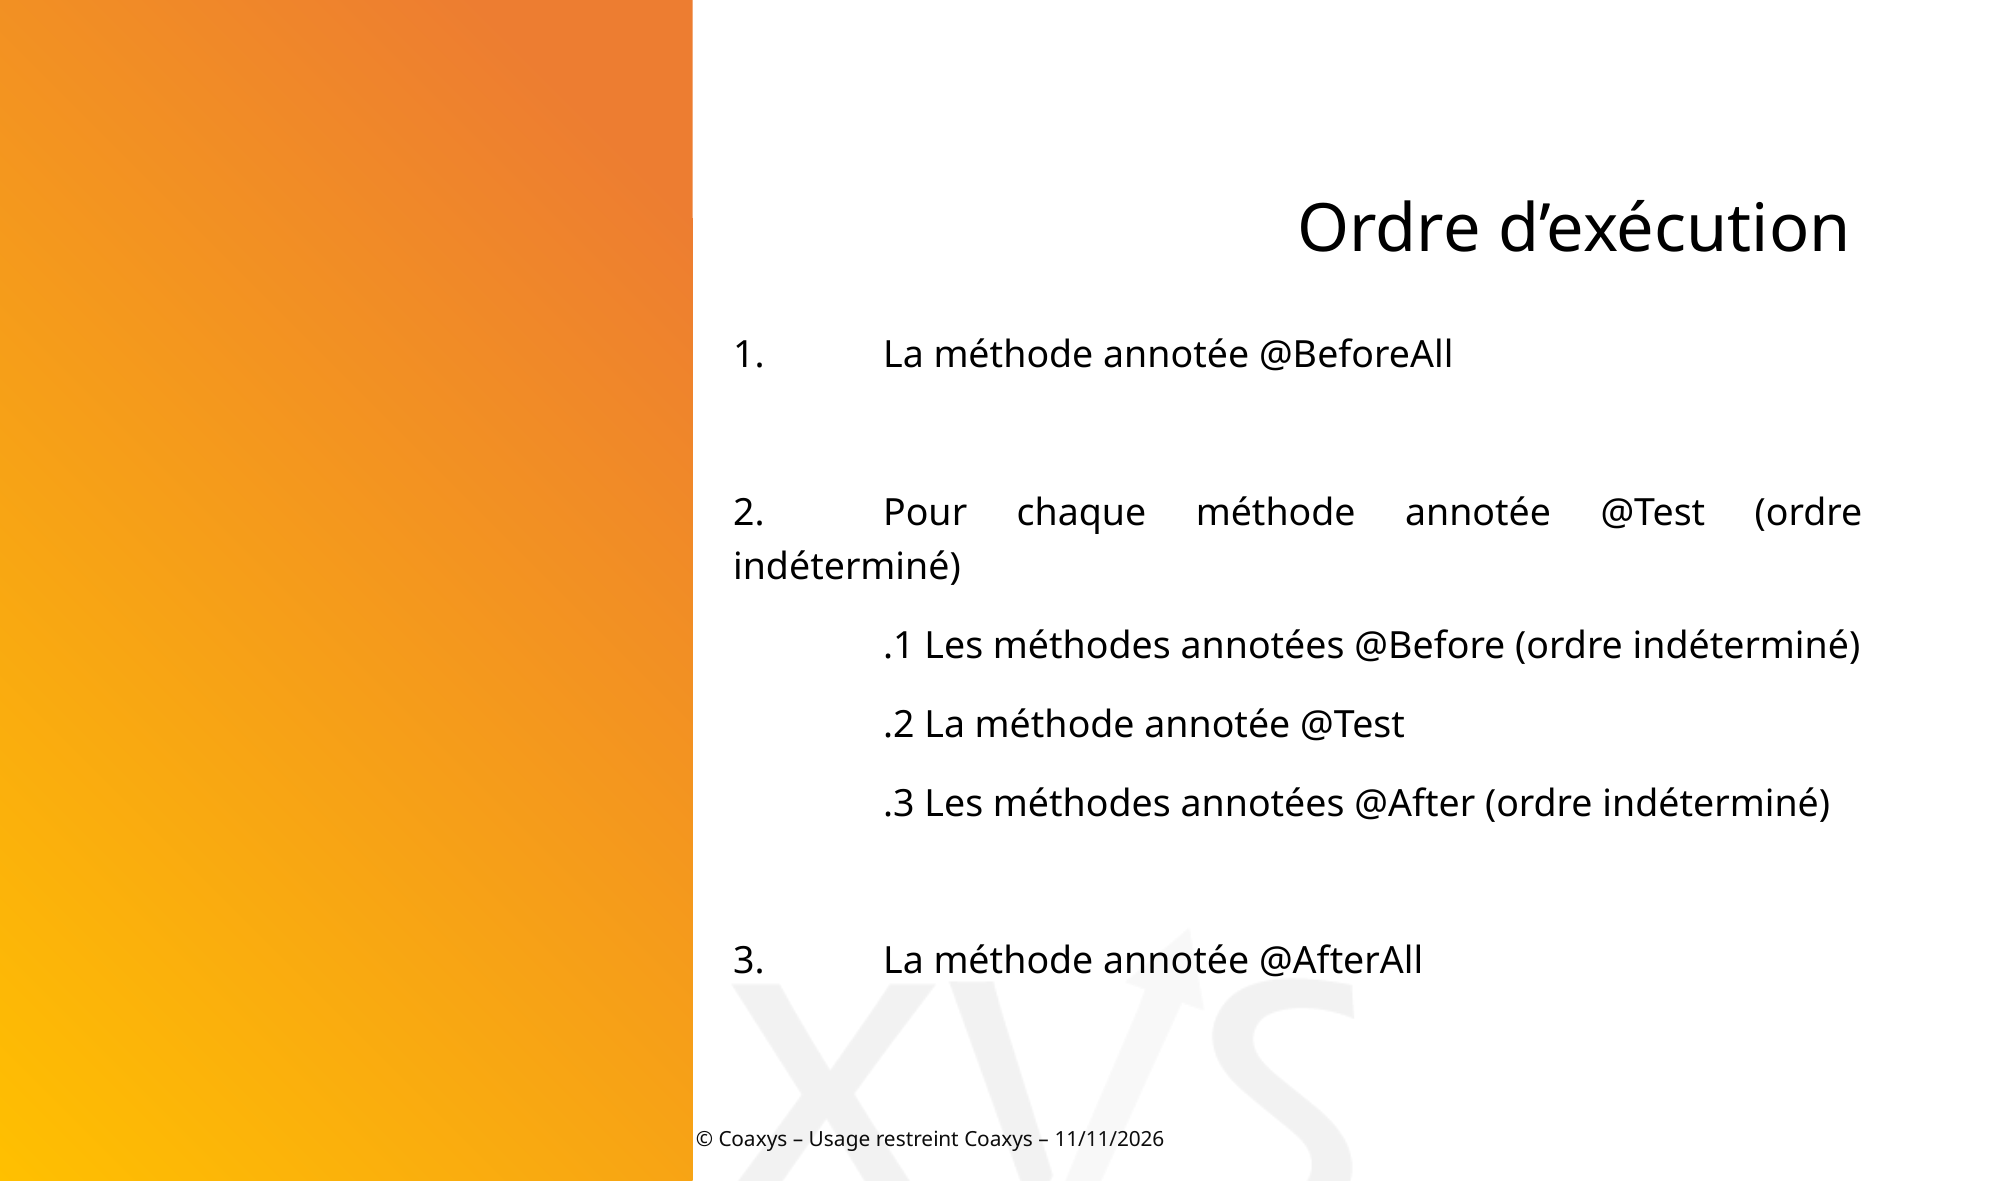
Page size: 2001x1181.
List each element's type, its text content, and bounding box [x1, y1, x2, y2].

text_box [0, 0, 695, 1181]
text_box Ordre d’exécution [885, 177, 1867, 272]
picture [695, 866, 1449, 1181]
text_box 1. La méthode annotée @BeforeAll 2. Pour chaque méthode annotée @Test (ordre indéterminé) .1 Les méthodes annotées @Before (ordre indéterminé) .2 La méthode annotée @Test .3 Les méthodes annotées @After (ordre indéterminé) 3. La méthode annotée @AfterAll [718, 313, 1878, 989]
